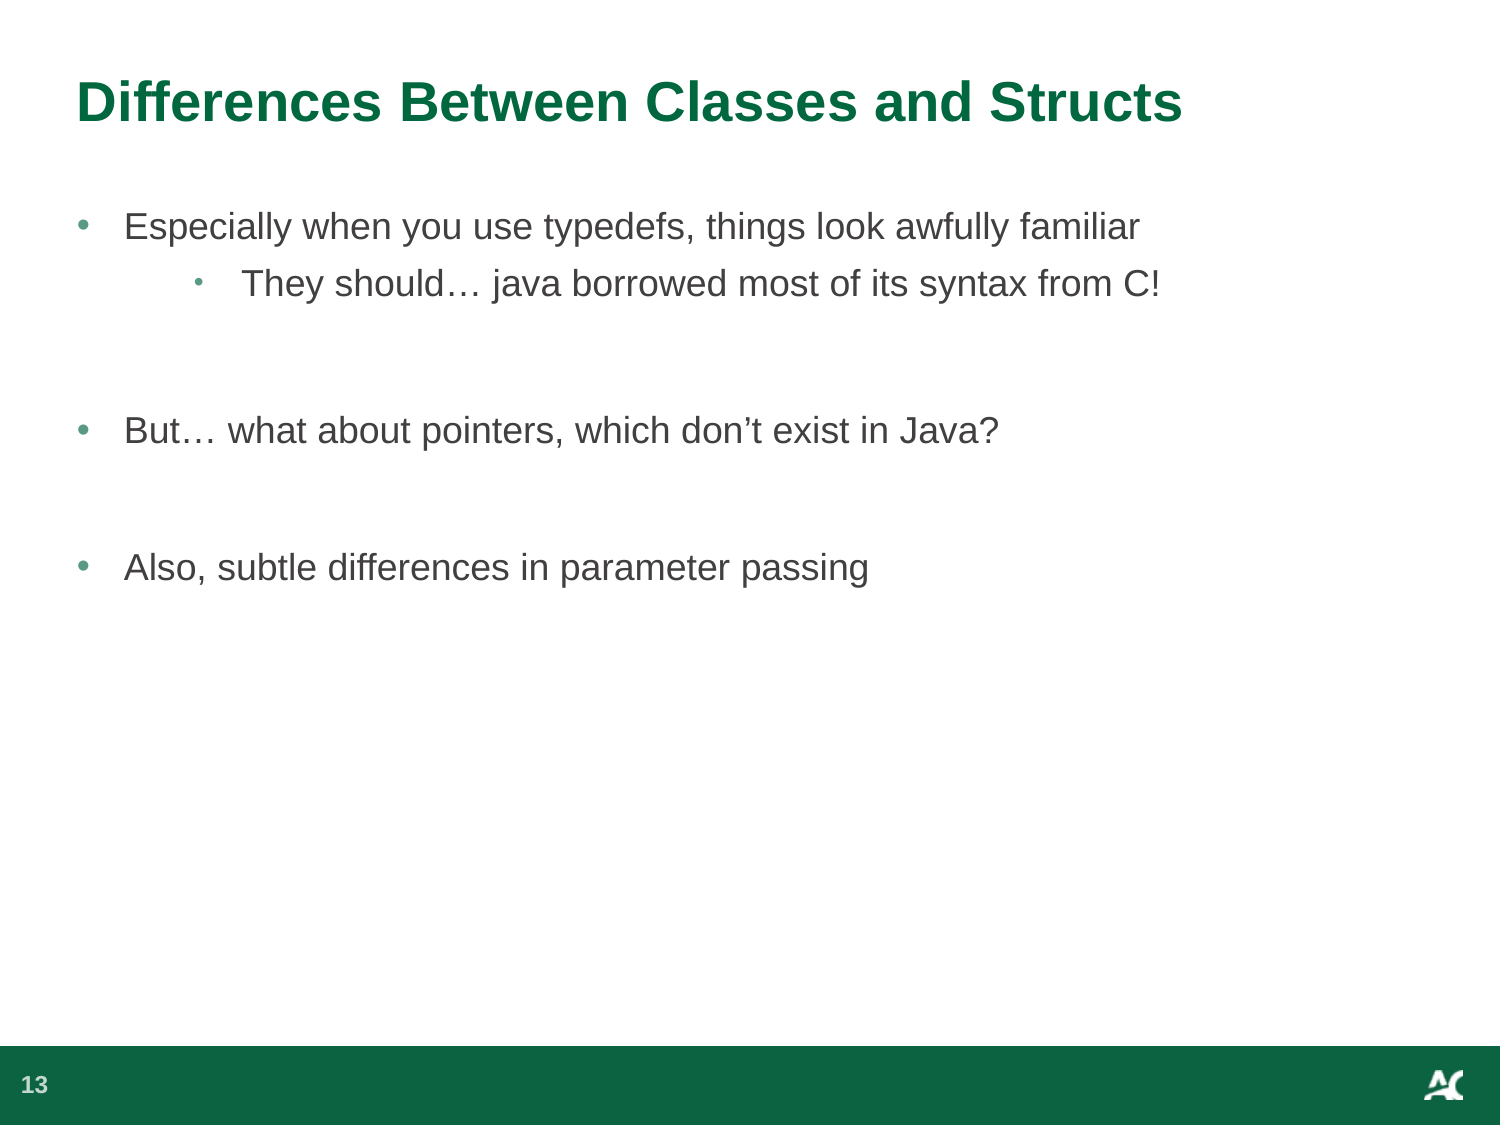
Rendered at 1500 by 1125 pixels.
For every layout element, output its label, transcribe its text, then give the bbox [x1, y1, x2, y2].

slide_number 13 [20, 1057, 77, 1111]
list Especially when you use typedefs, things look awfully familiar They should… java borrowed most of its syntax from C! But… what about pointers, which don’t exist in Java? Also, subtle differences in parameter passing [76, 197, 1433, 962]
title Differences Between Classes and Structs [76, 78, 1337, 197]
